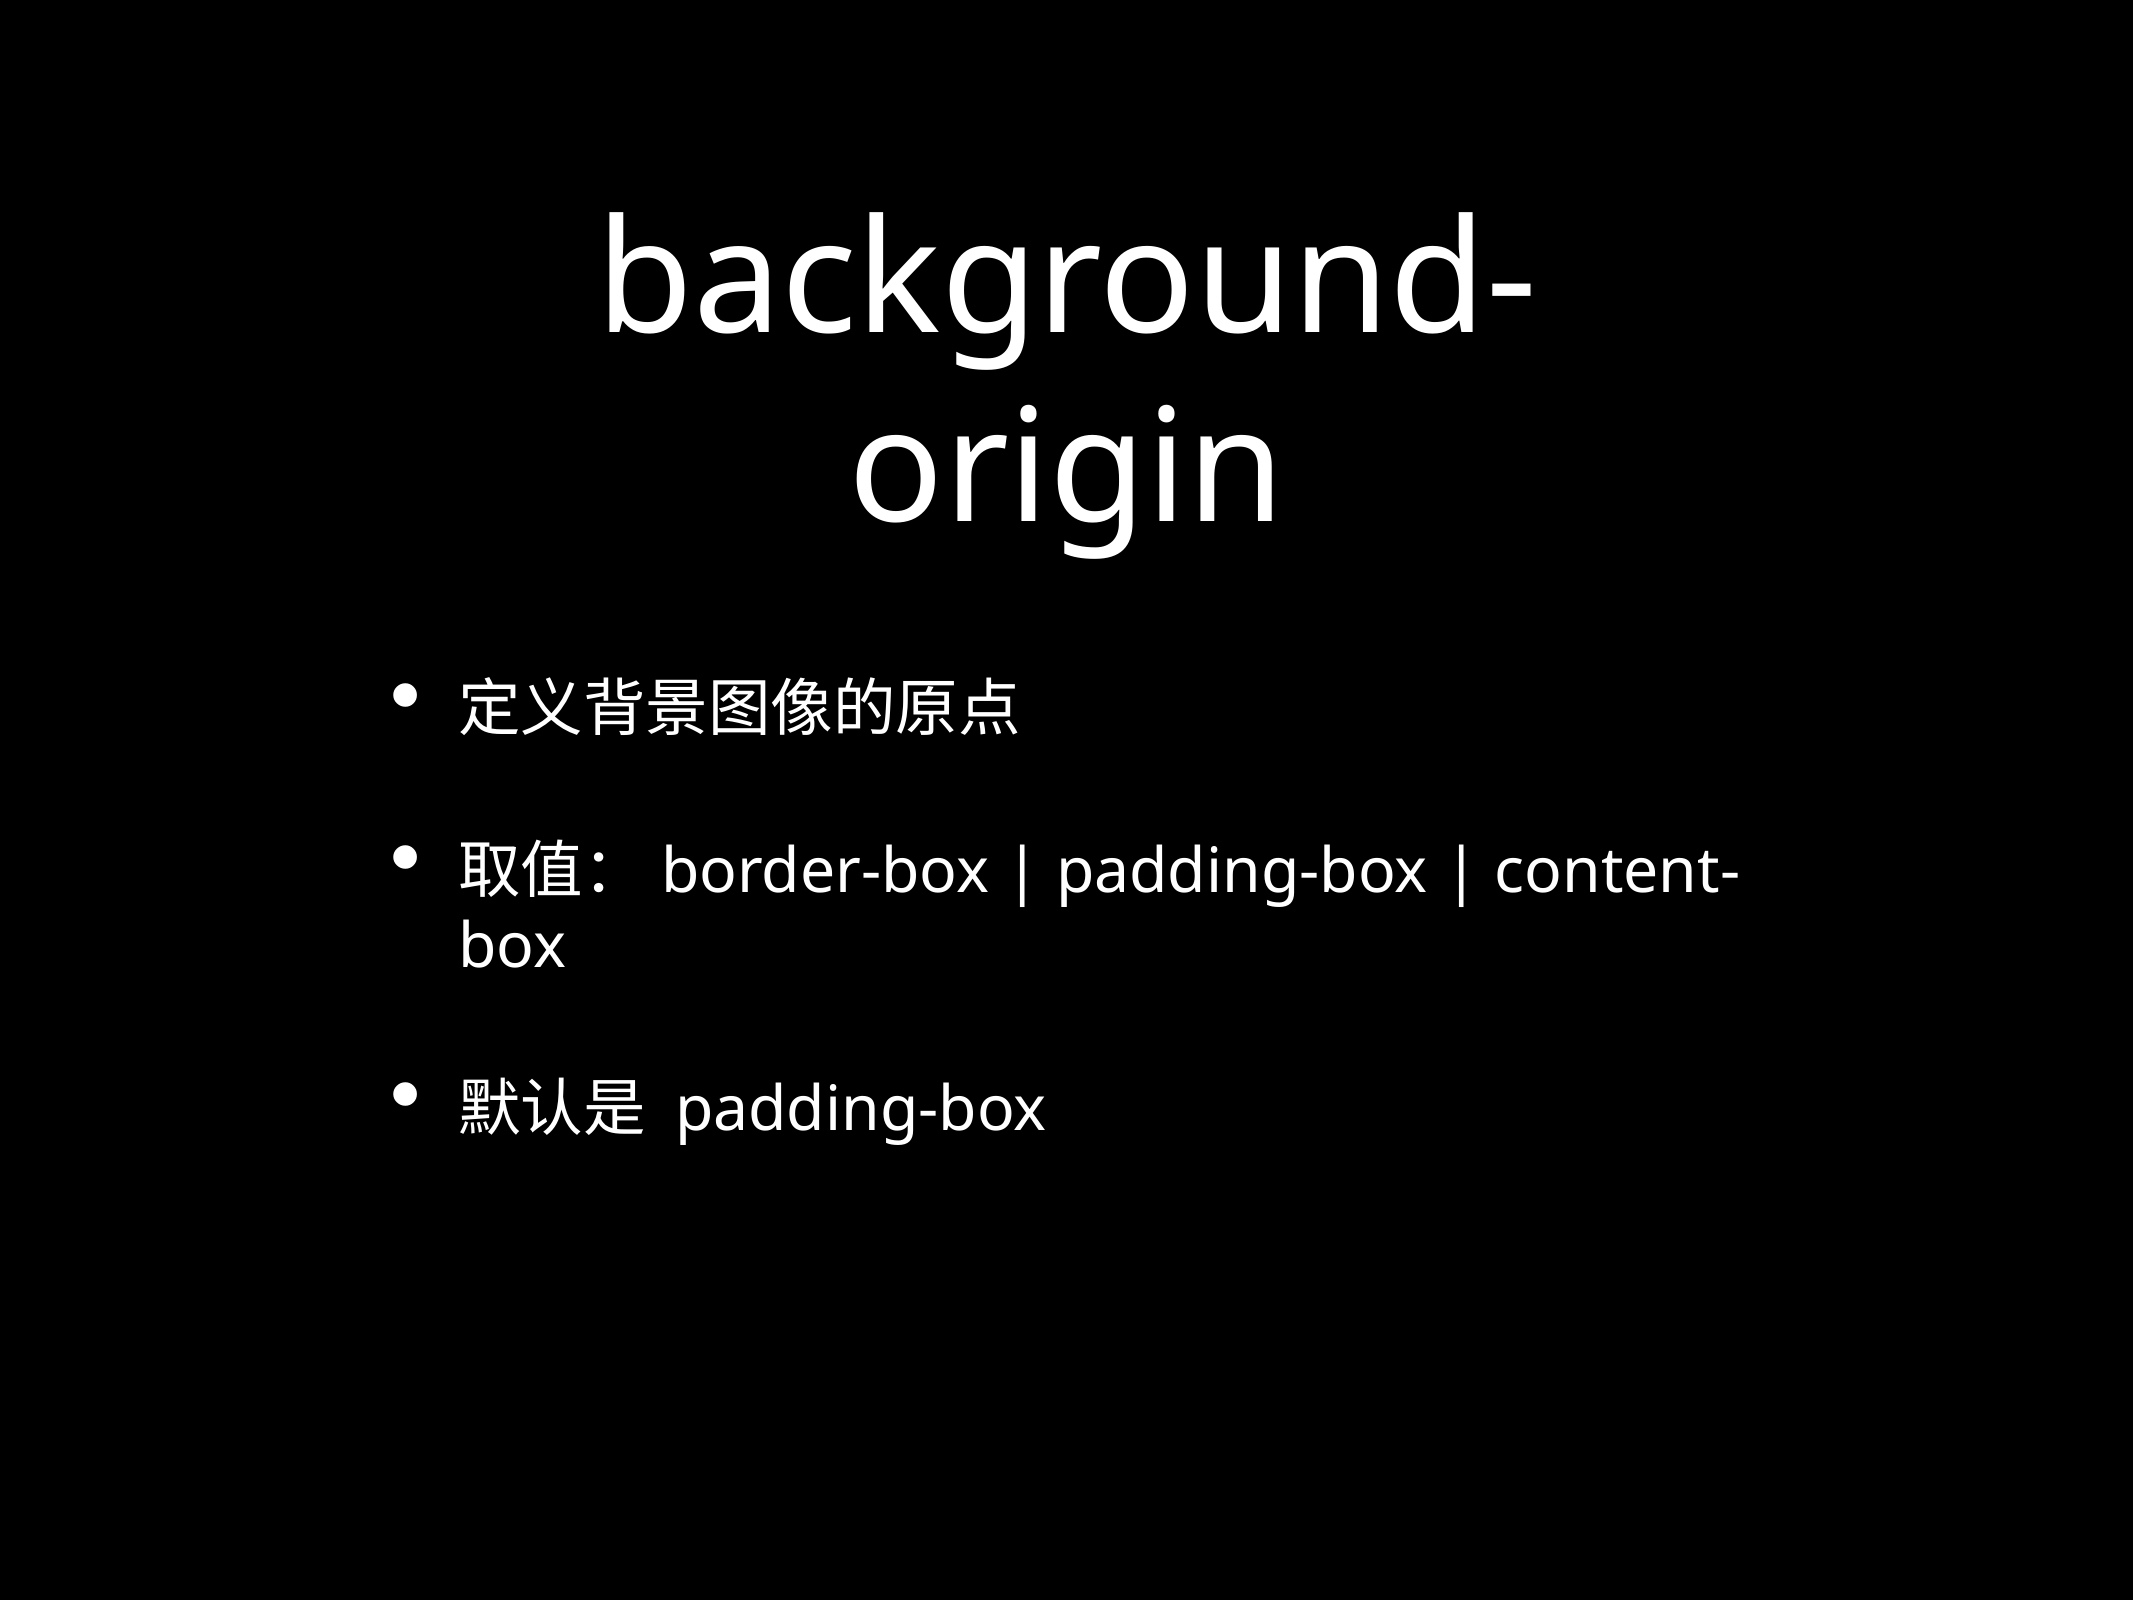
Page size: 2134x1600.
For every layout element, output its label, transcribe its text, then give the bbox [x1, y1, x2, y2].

list 定义背景图像的原点 取值：border-box | padding-box | content-box 默认是 padding-box [383, 518, 1750, 1293]
title background-origin [383, 231, 1750, 498]
